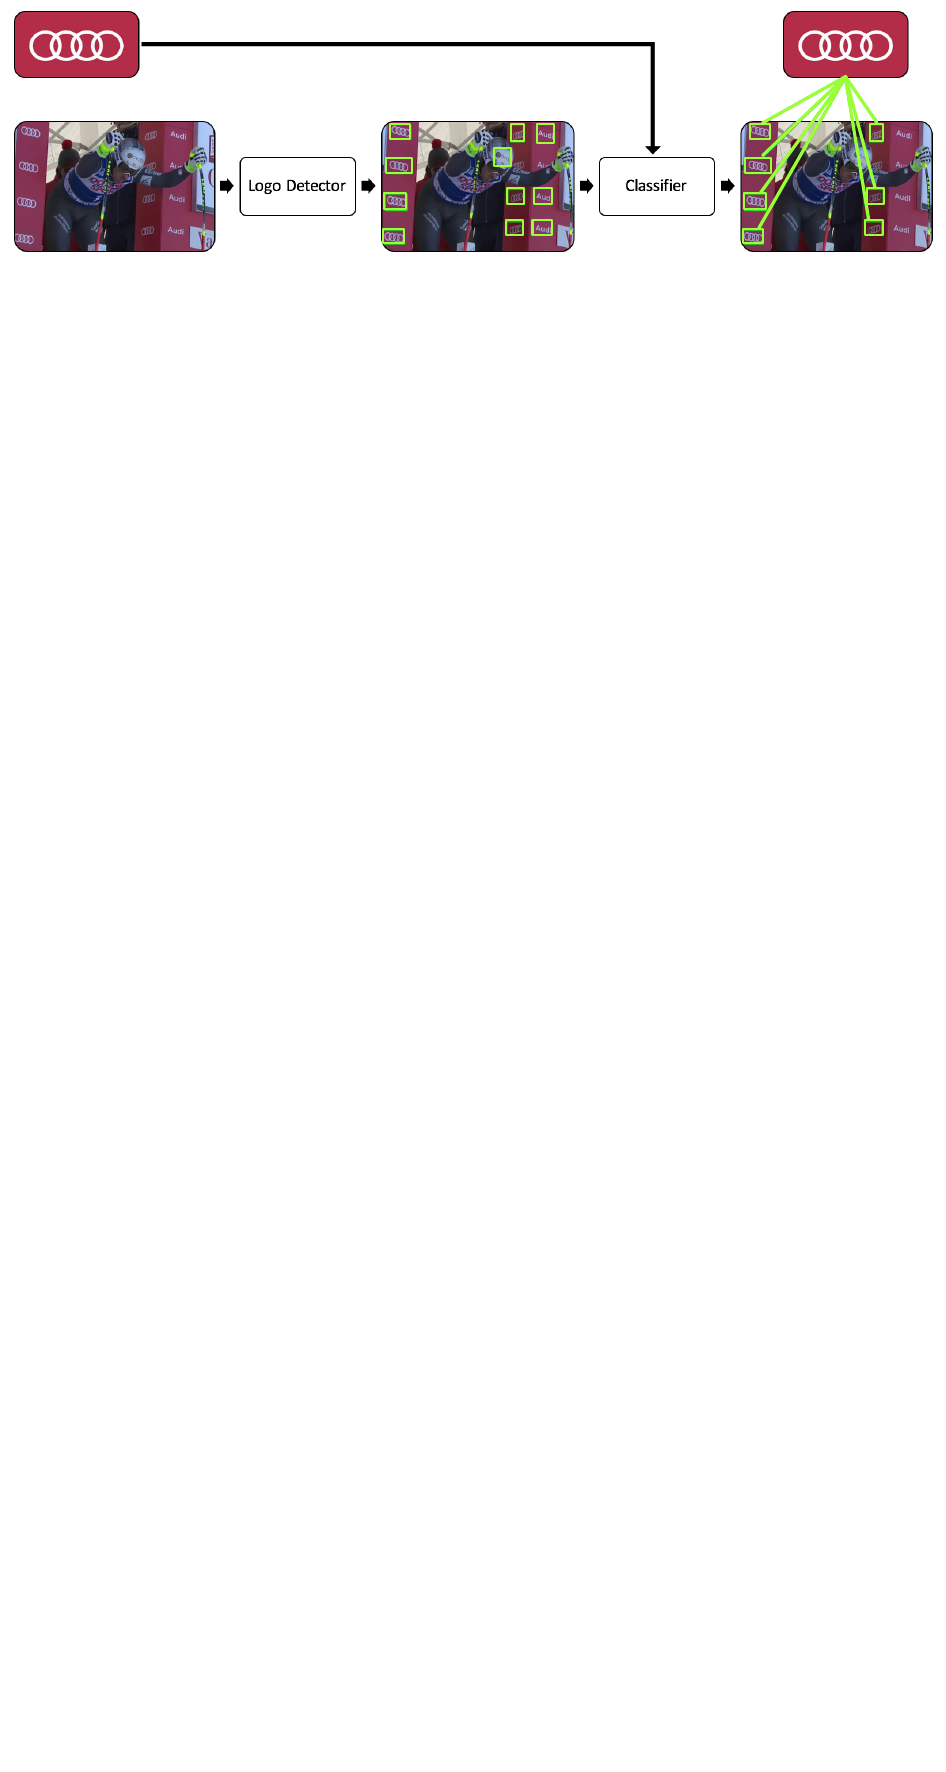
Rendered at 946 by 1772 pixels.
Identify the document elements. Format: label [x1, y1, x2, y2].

text_box [850, 131, 869, 219]
picture [9, 0, 945, 269]
text_box [845, 76, 877, 123]
text_box [758, 76, 846, 229]
text_box [872, 130, 876, 189]
